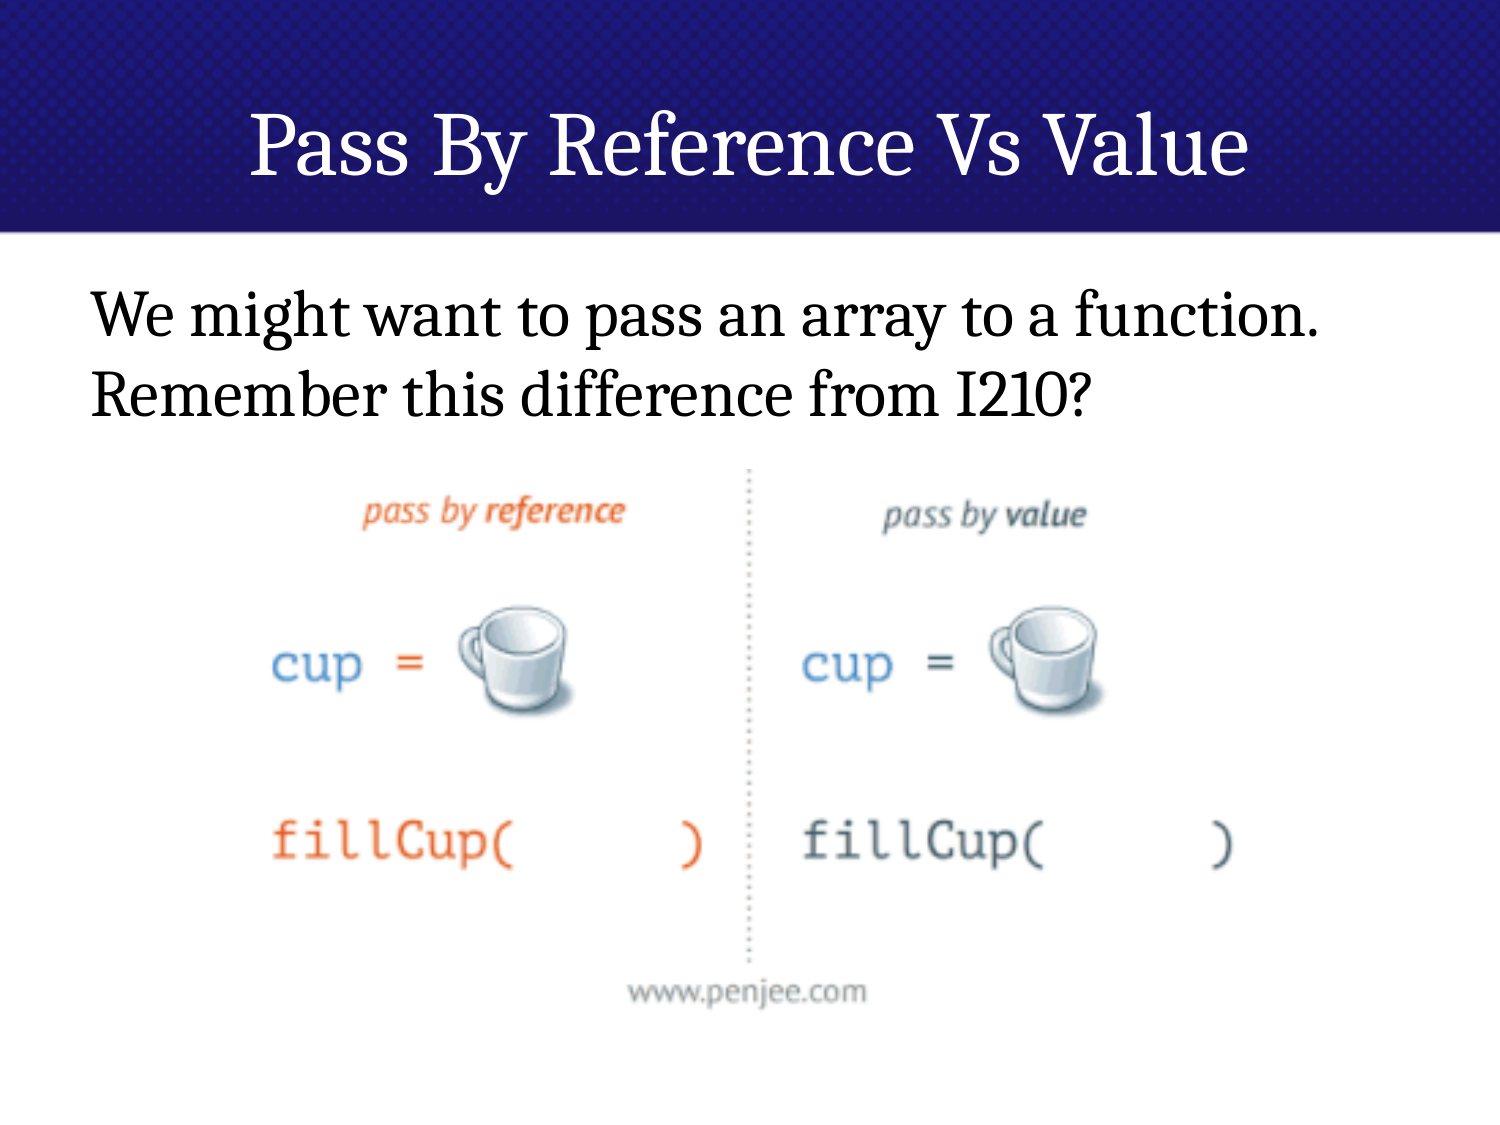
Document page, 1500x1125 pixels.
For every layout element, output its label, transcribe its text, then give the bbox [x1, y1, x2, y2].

title Pass By Reference Vs Value [75, 45, 1425, 233]
picture [0, 0, 1500, 1125]
list We might want to pass an array to a function. Remember this difference from I210? [75, 262, 1425, 1101]
